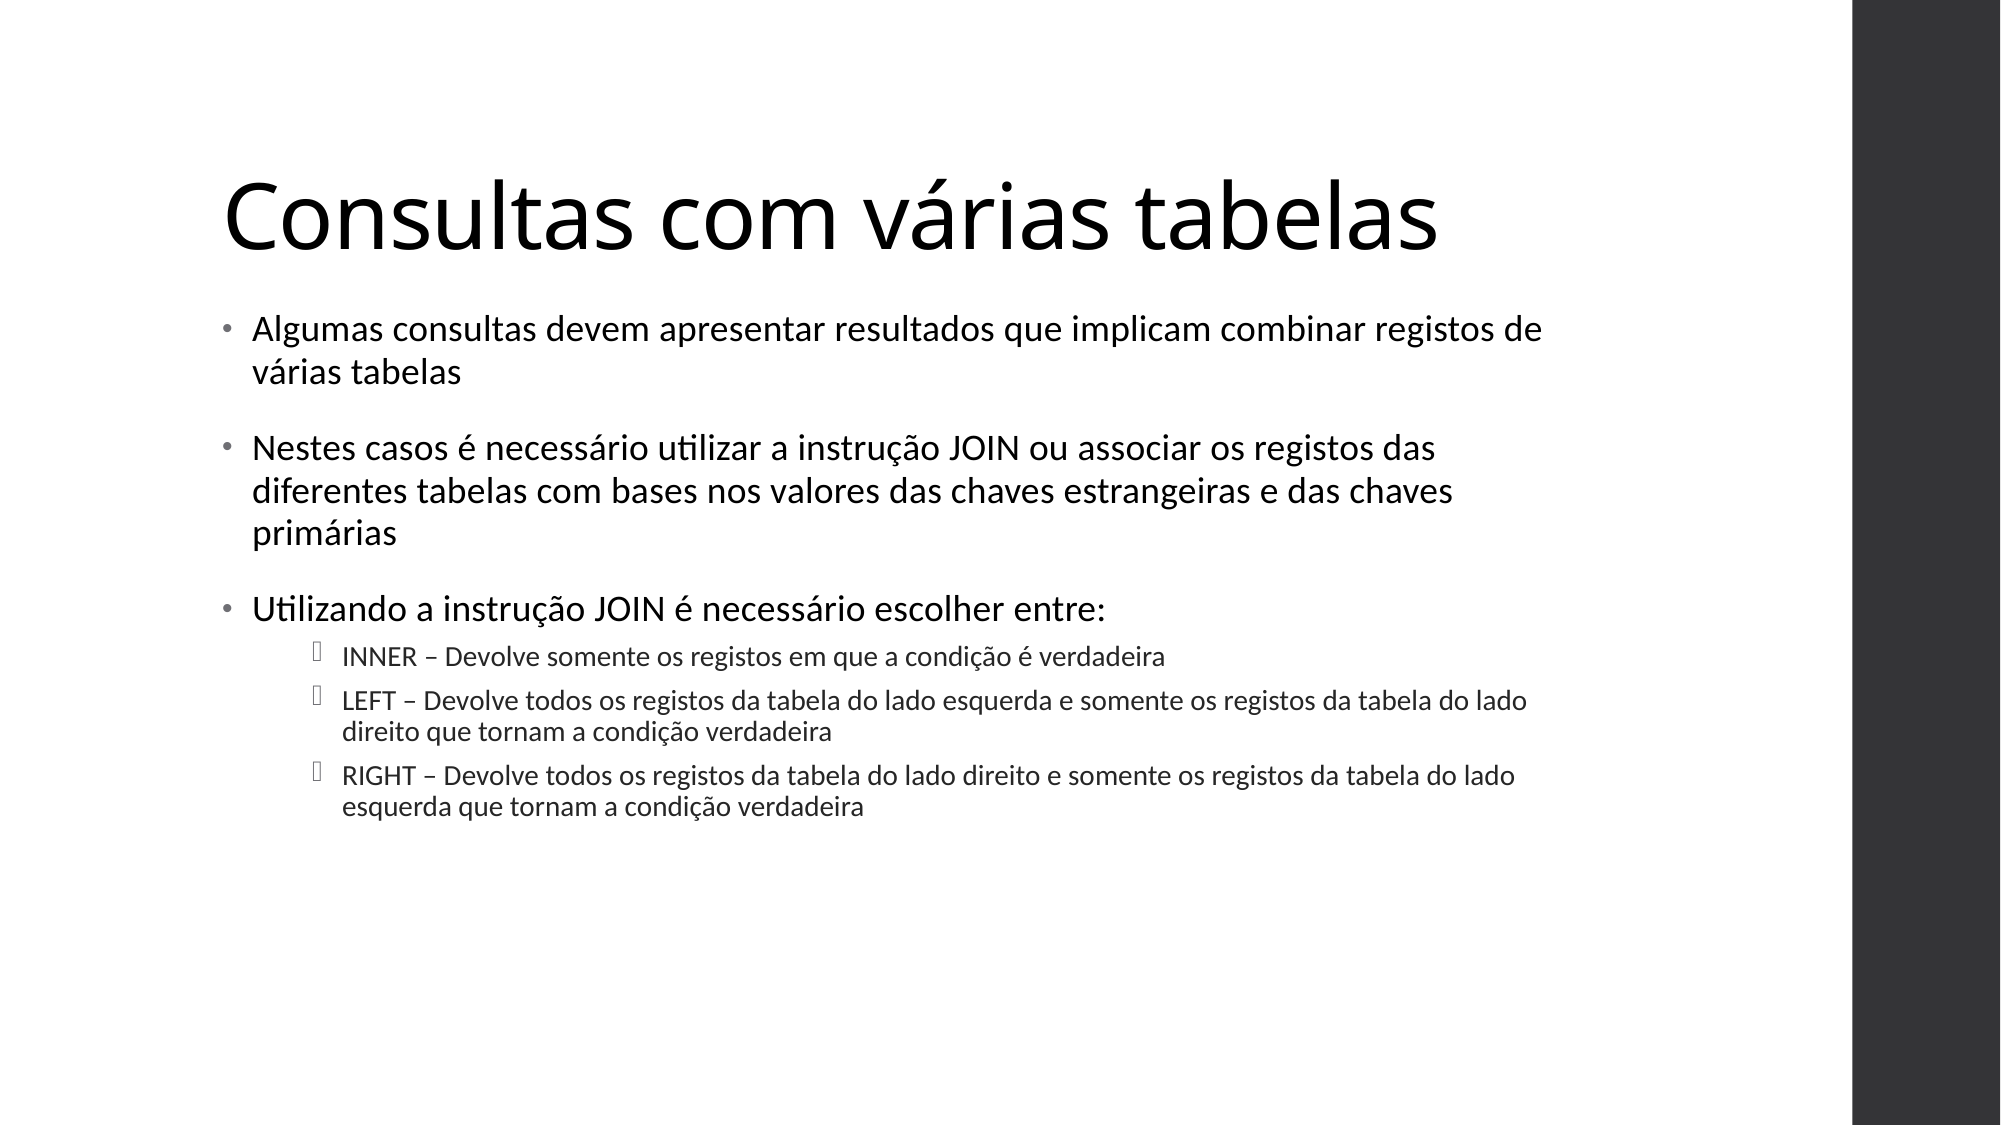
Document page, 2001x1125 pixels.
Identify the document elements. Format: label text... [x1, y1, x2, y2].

title Consultas com várias tabelas [206, 60, 1797, 278]
list Algumas consultas devem apresentar resultados que implicam combinar registos de várias tabelas Nestes casos é necessário utilizar a instrução JOIN ou associar os registos das diferentes tabelas com bases nos valores das chaves estrangeiras e das chaves primárias Utilizando a instrução JOIN é necessário escolher entre: INNER – Devolve somente os registos em que a condição é verdadeira LEFT – Devolve todos os registos da tabela do lado esquerda e somente os registos da tabela do lado direito que tornam a condição verdadeira RIGHT – Devolve todos os registos da tabela do lado direito e somente os registos da tabela do lado esquerda que tornam a condição verdadeira [206, 299, 1617, 1014]
